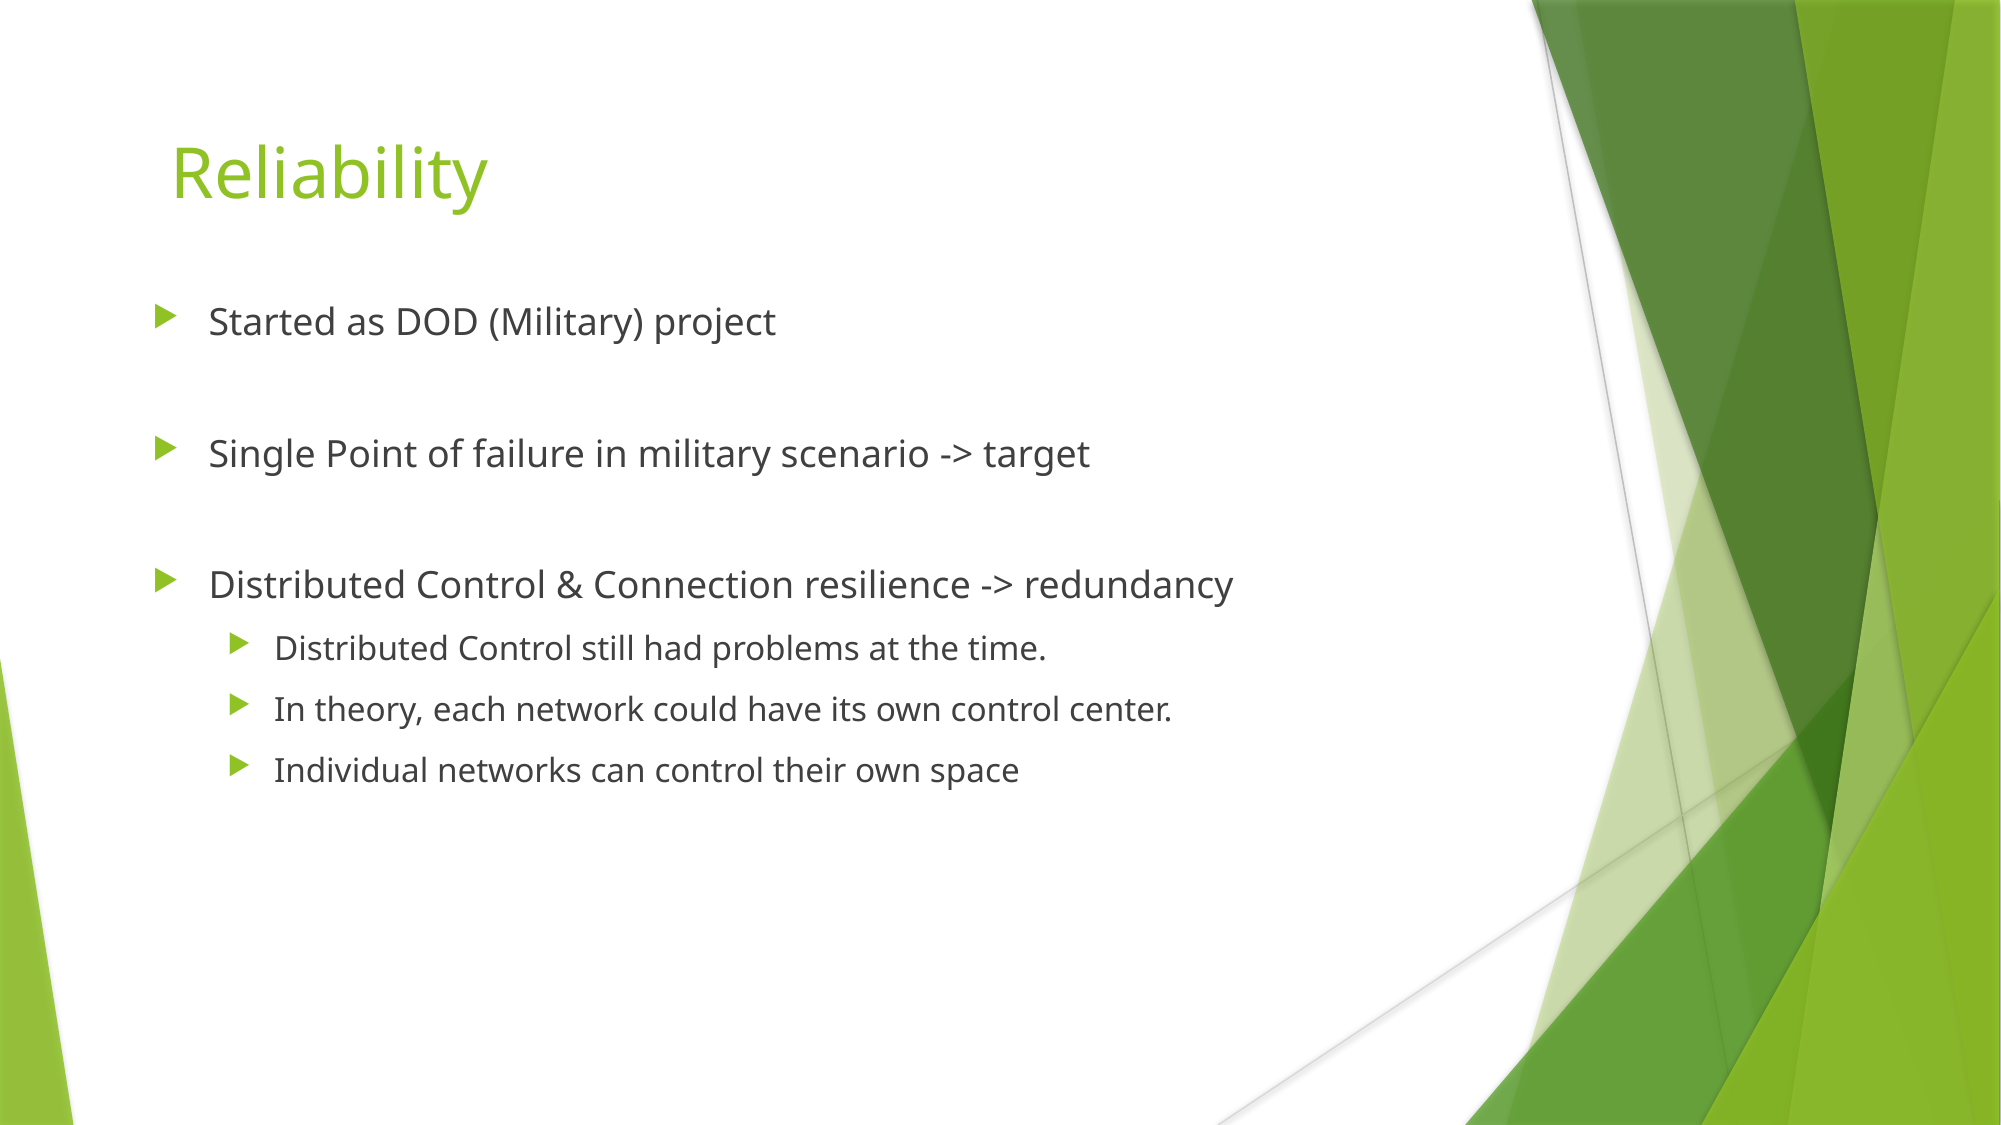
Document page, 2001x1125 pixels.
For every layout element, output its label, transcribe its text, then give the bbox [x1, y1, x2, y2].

text_box Reliability [137, 120, 1863, 290]
text_box Started as DOD (Military) project Single Point of failure in military scenario -> target Distributed Control & Connection resilience -> redundancy Distributed Control still had problems at the time. In theory, each network could have its own control center. Individual networks can control their own space [137, 290, 1863, 1005]
